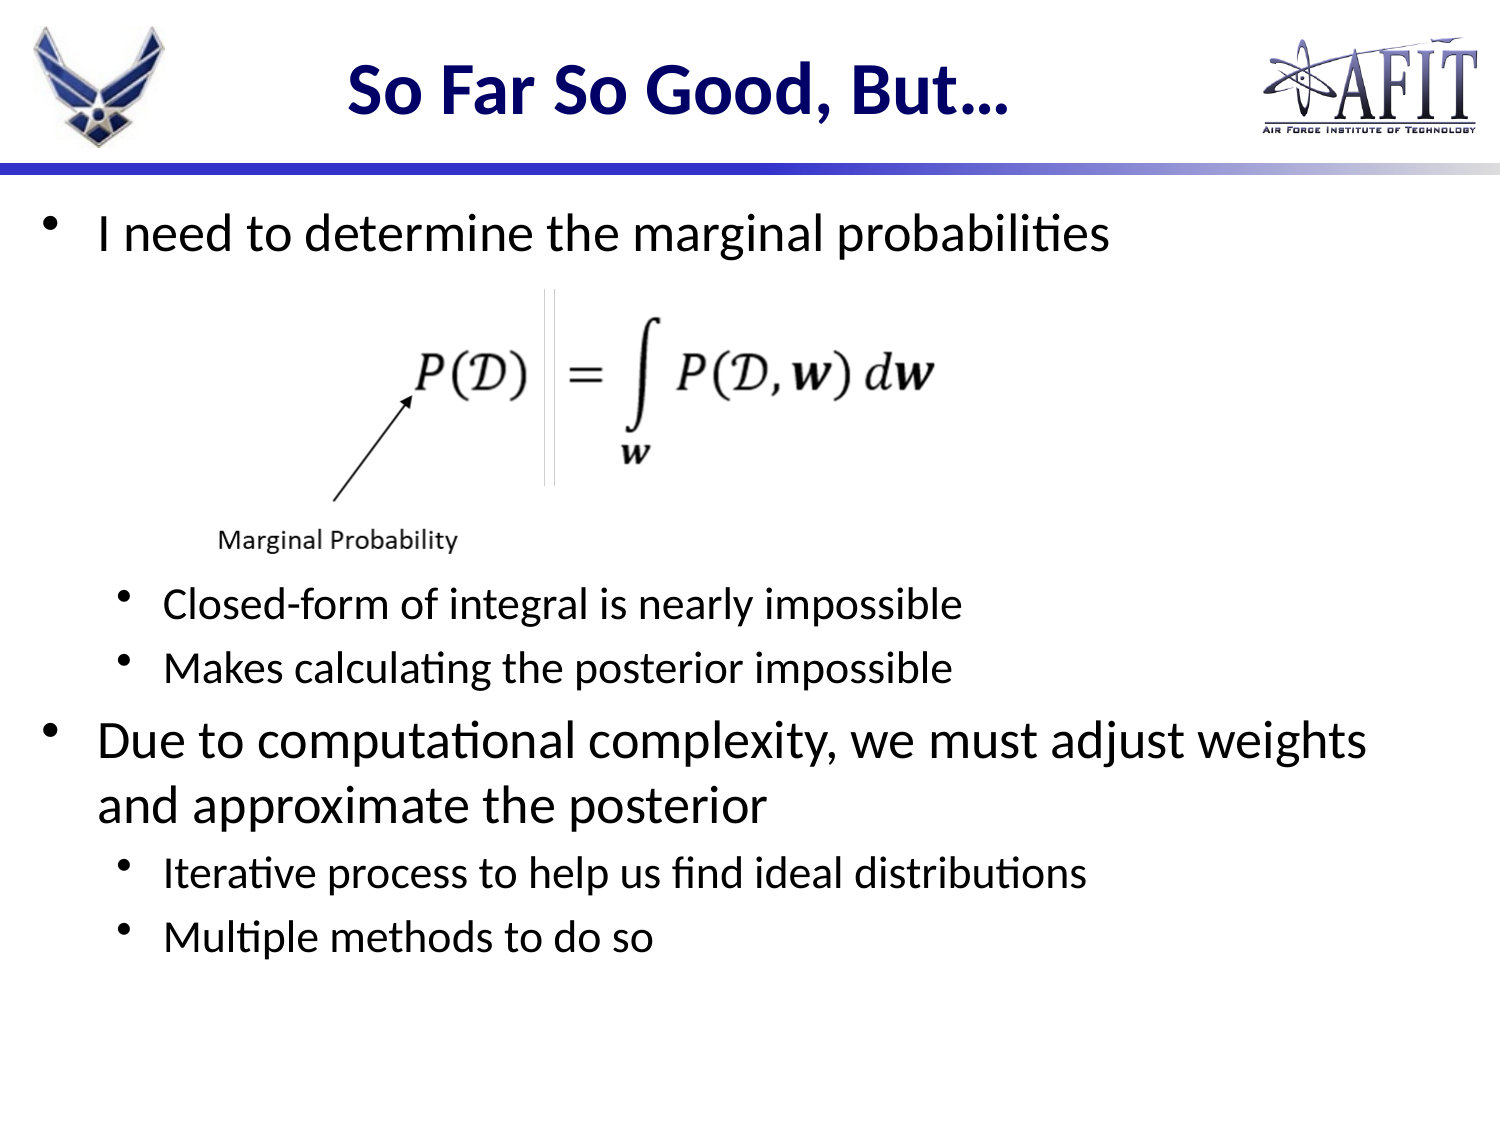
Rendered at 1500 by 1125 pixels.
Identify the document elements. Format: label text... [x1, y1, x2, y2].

picture [198, 289, 956, 575]
list I need to determine the marginal probabilities Closed-form of integral is nearly impossible Makes calculating the posterior impossible Due to computational complexity, we must adjust weights and approximate the posterior Iterative process to help us find ideal distributions Multiple methods to do so [25, 189, 1476, 1106]
picture [33, 26, 128, 148]
title So Far So Good, But… [128, 0, 1233, 169]
